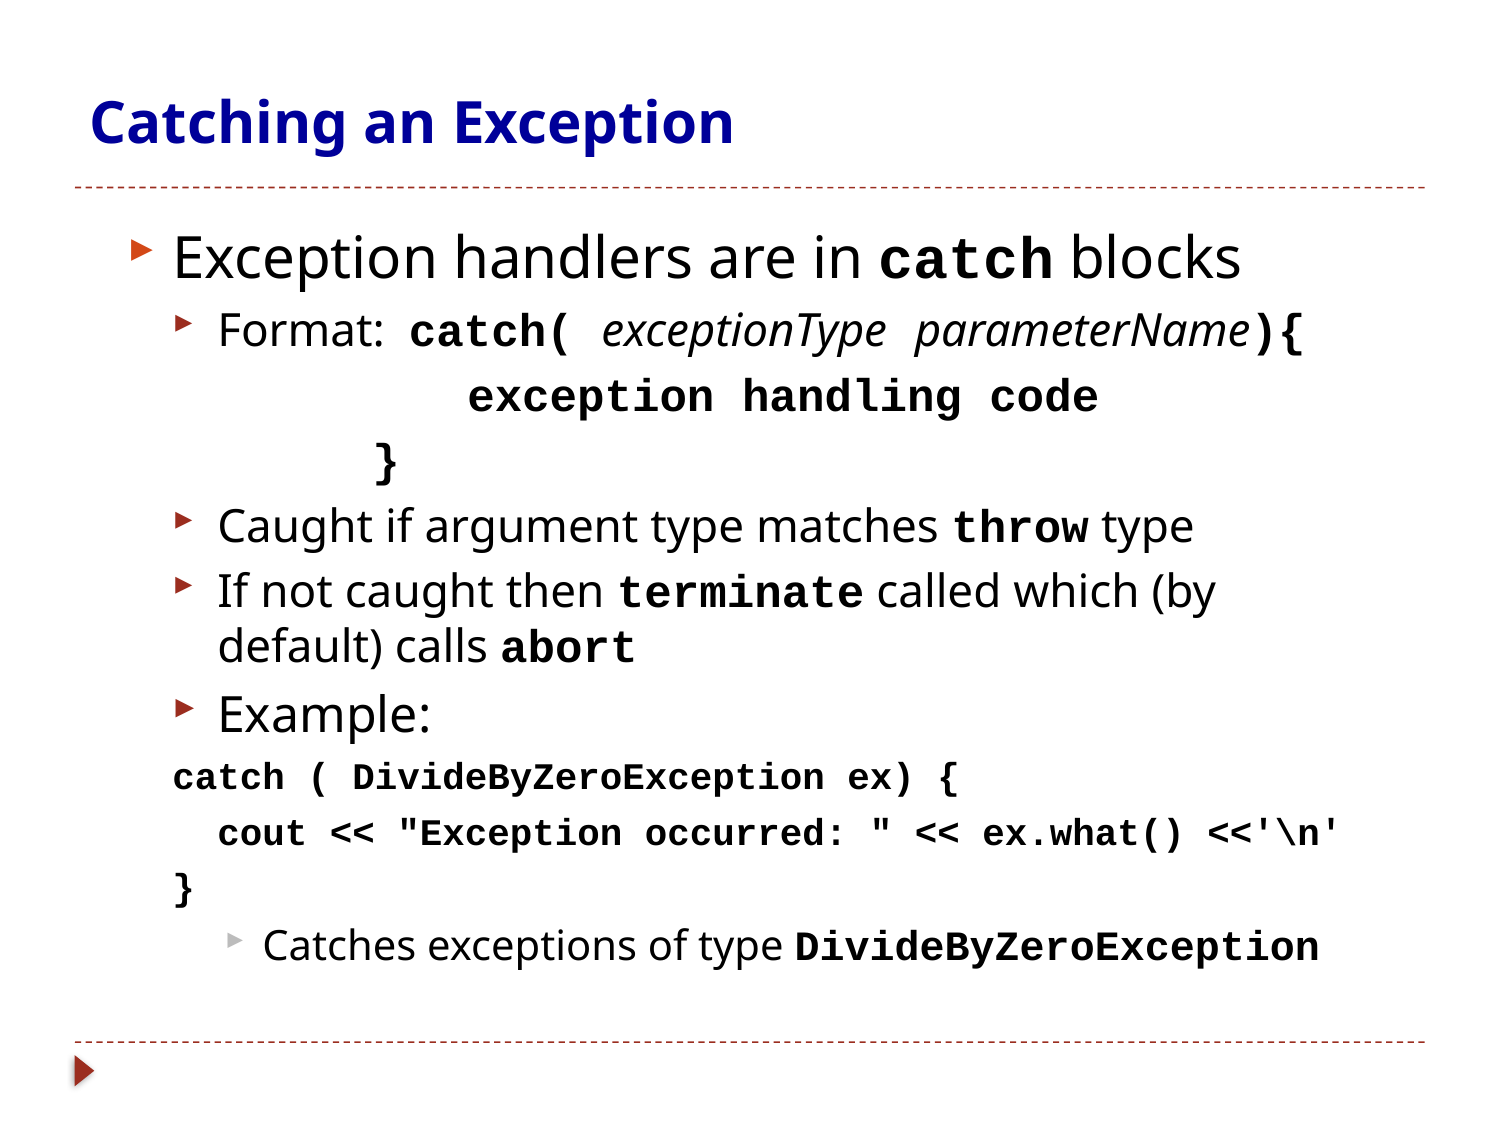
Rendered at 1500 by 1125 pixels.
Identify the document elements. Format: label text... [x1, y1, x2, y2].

list Exception handlers are in catch blocks Format: catch( exceptionType parameterName){ exception handling code } Caught if argument type matches throw type If not caught then terminate called which (by default) calls abort Example: catch ( DivideByZeroException ex) { cout << "Exception occurred: " << ex.what() <<'\n' } Catches exceptions of type DivideByZeroException [112, 212, 1388, 1063]
title Catching an Exception [75, 24, 1425, 163]
